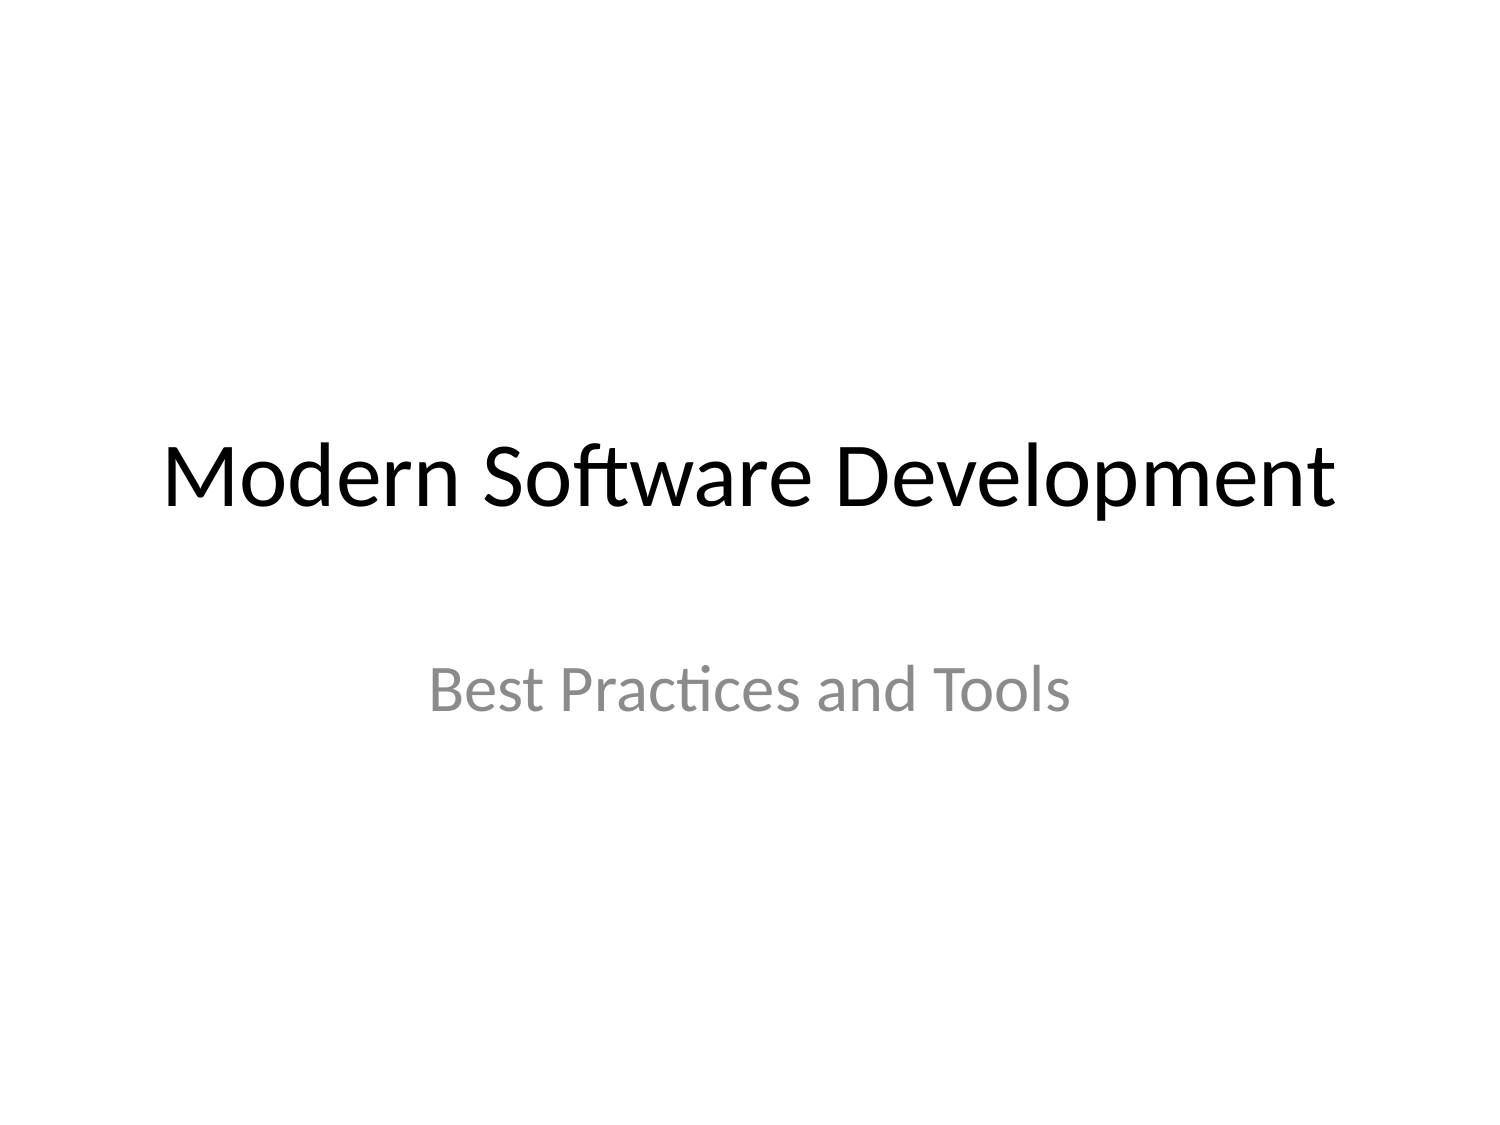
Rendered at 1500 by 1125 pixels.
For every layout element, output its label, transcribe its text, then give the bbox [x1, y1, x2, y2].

subtitle Best Practices and Tools [225, 637, 1275, 925]
title Modern Software Development [112, 349, 1388, 591]
